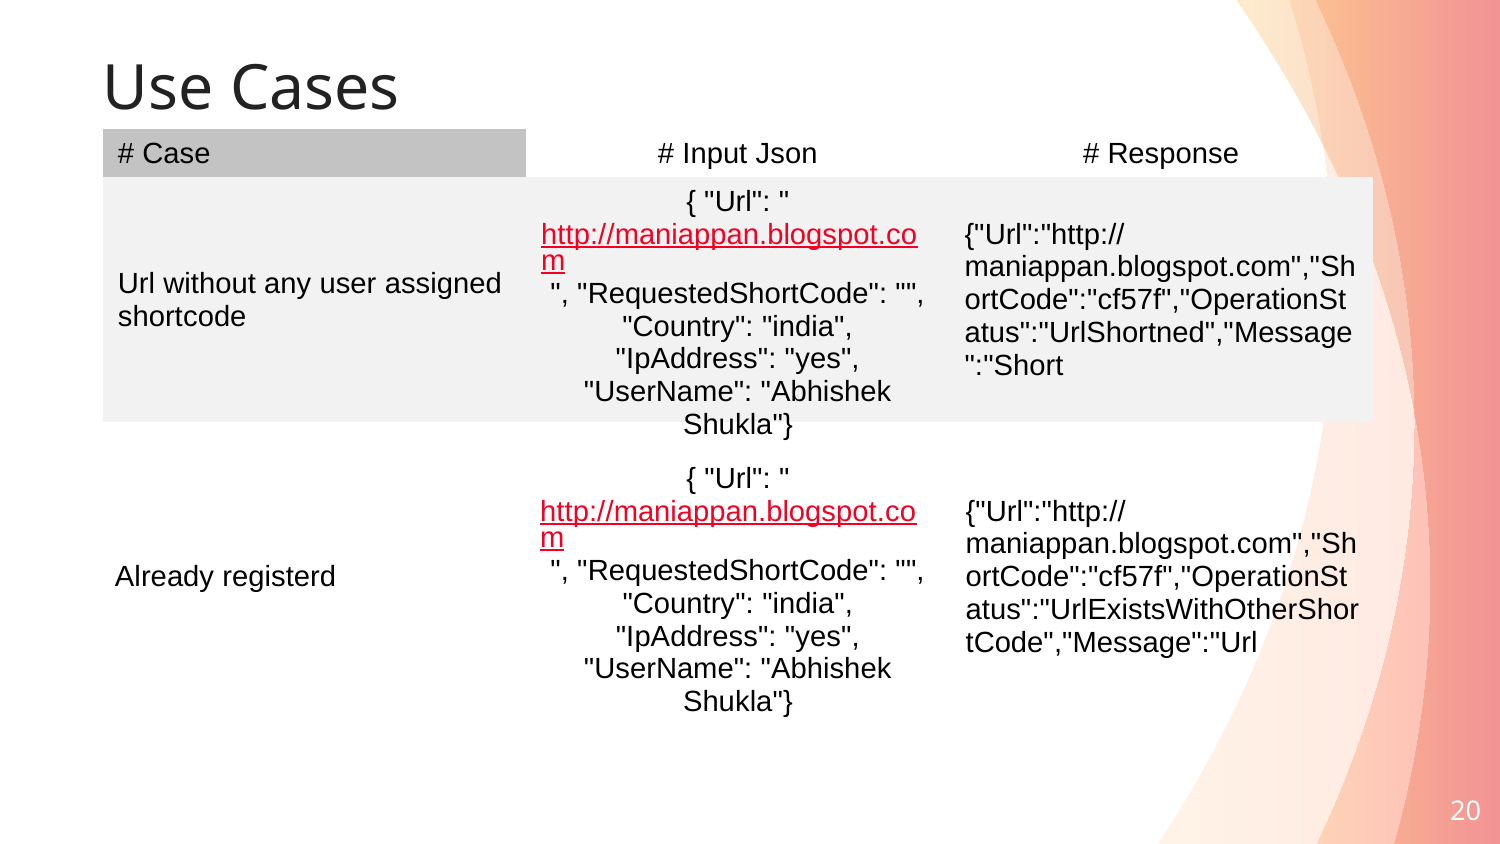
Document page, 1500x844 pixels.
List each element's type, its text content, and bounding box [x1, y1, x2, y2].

table_header Already registerd [100, 454, 525, 699]
title Use Cases [102, 0, 1093, 123]
table_cell Url without any user assigned shortcode [103, 177, 526, 422]
table_header # Case [103, 129, 526, 177]
table_cell {"Url":"http://maniappan.blogspot.com","ShortCode":"cf57f","OperationStatus":"UrlShortned","Message":"Short [950, 177, 1373, 422]
table_header # Input Json [526, 129, 950, 177]
table_header { "Url": "http://maniappan.blogspot.com", "RequestedShortCode": "", "Country": "india", "IpAddress": "yes", "UserName": "Abhishek Shukla"} [525, 454, 951, 699]
slide_number 20 [1391, 779, 1482, 844]
table_header # Response [950, 129, 1373, 177]
table_cell { "Url": "http://maniappan.blogspot.com", "RequestedShortCode": "", "Country": "india", "IpAddress": "yes", "UserName": "Abhishek Shukla"} [526, 177, 950, 422]
table_header {"Url":"http://maniappan.blogspot.com","ShortCode":"cf57f","OperationStatus":"UrlExistsWithOtherShortCode","Message":"Url [951, 454, 1376, 699]
